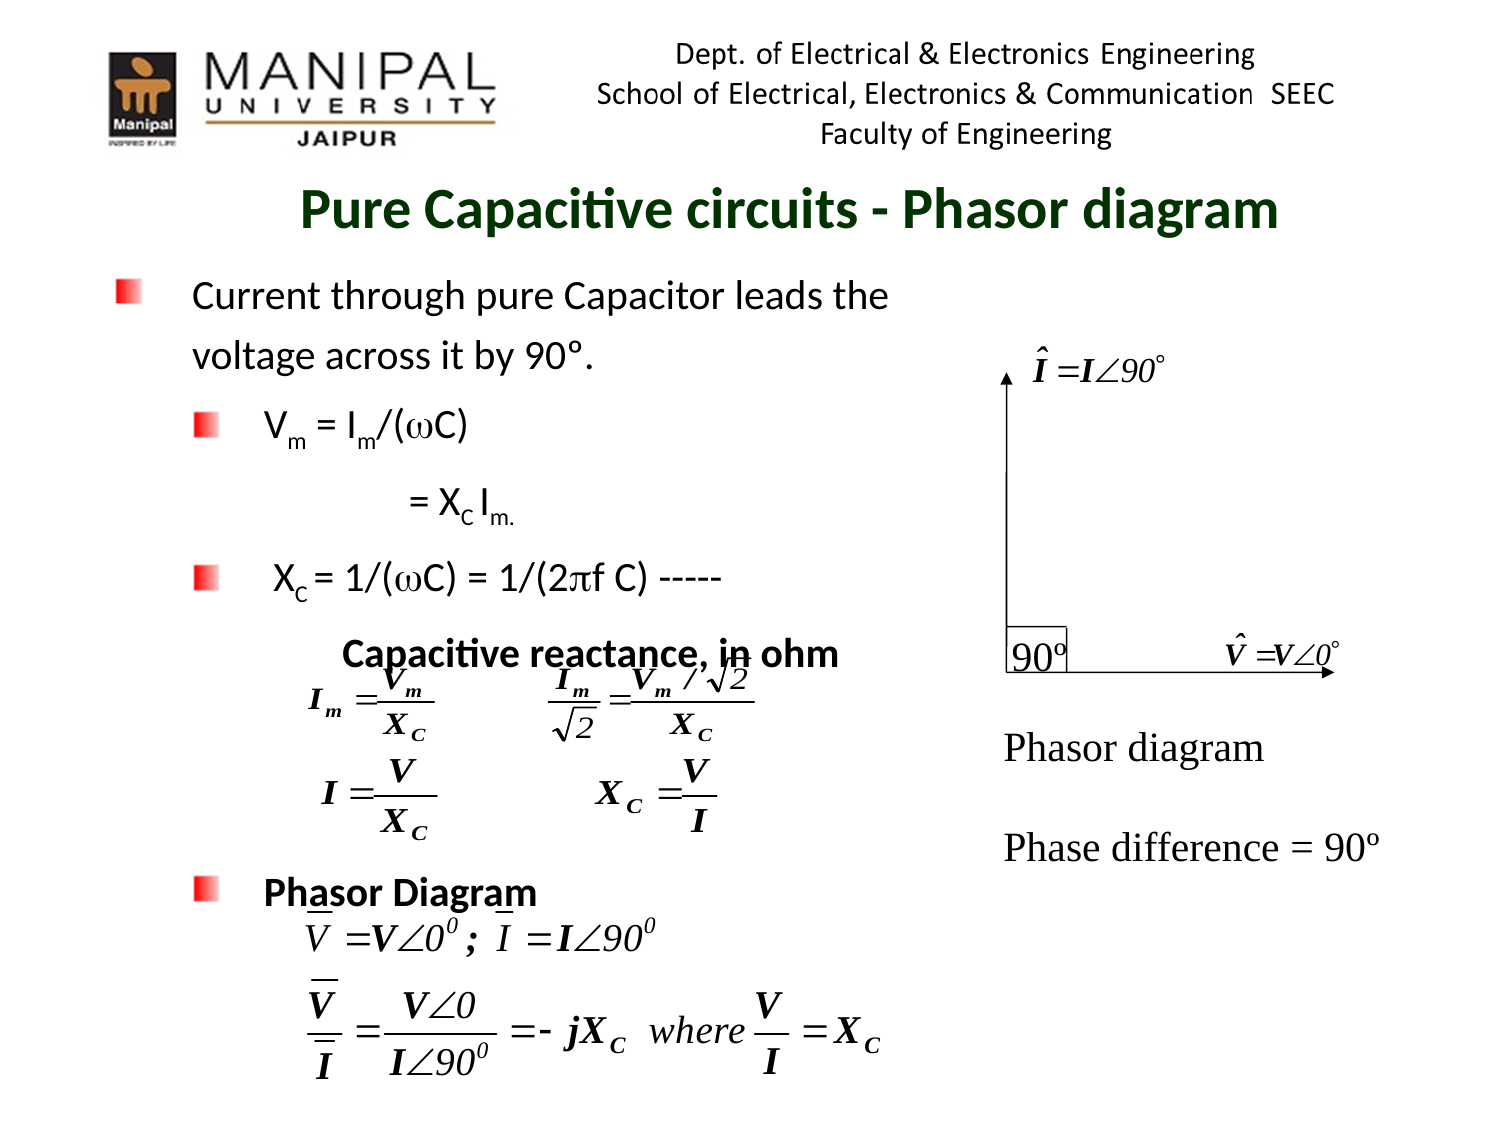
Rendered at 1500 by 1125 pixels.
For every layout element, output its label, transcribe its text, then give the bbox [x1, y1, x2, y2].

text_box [312, 745, 726, 851]
text_box Phasor diagram Phase difference = 90º [988, 712, 1395, 878]
text_box Current through pure Capacitor leads the voltage across it by 90º. Vm = Im/(C) = XC Im. XC = 1/(C) = 1/(2f C) ----- Capacitive reactance, in ohm Phasor Diagram [99, 249, 988, 1050]
list Pure Capacitive circuits - Phasor diagram [37, 162, 1463, 1050]
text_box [299, 650, 763, 751]
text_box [299, 902, 893, 1088]
picture [192, 410, 222, 441]
picture [192, 874, 222, 905]
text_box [996, 340, 1351, 688]
picture [114, 277, 145, 307]
picture [63, 0, 1488, 189]
picture [192, 563, 222, 594]
